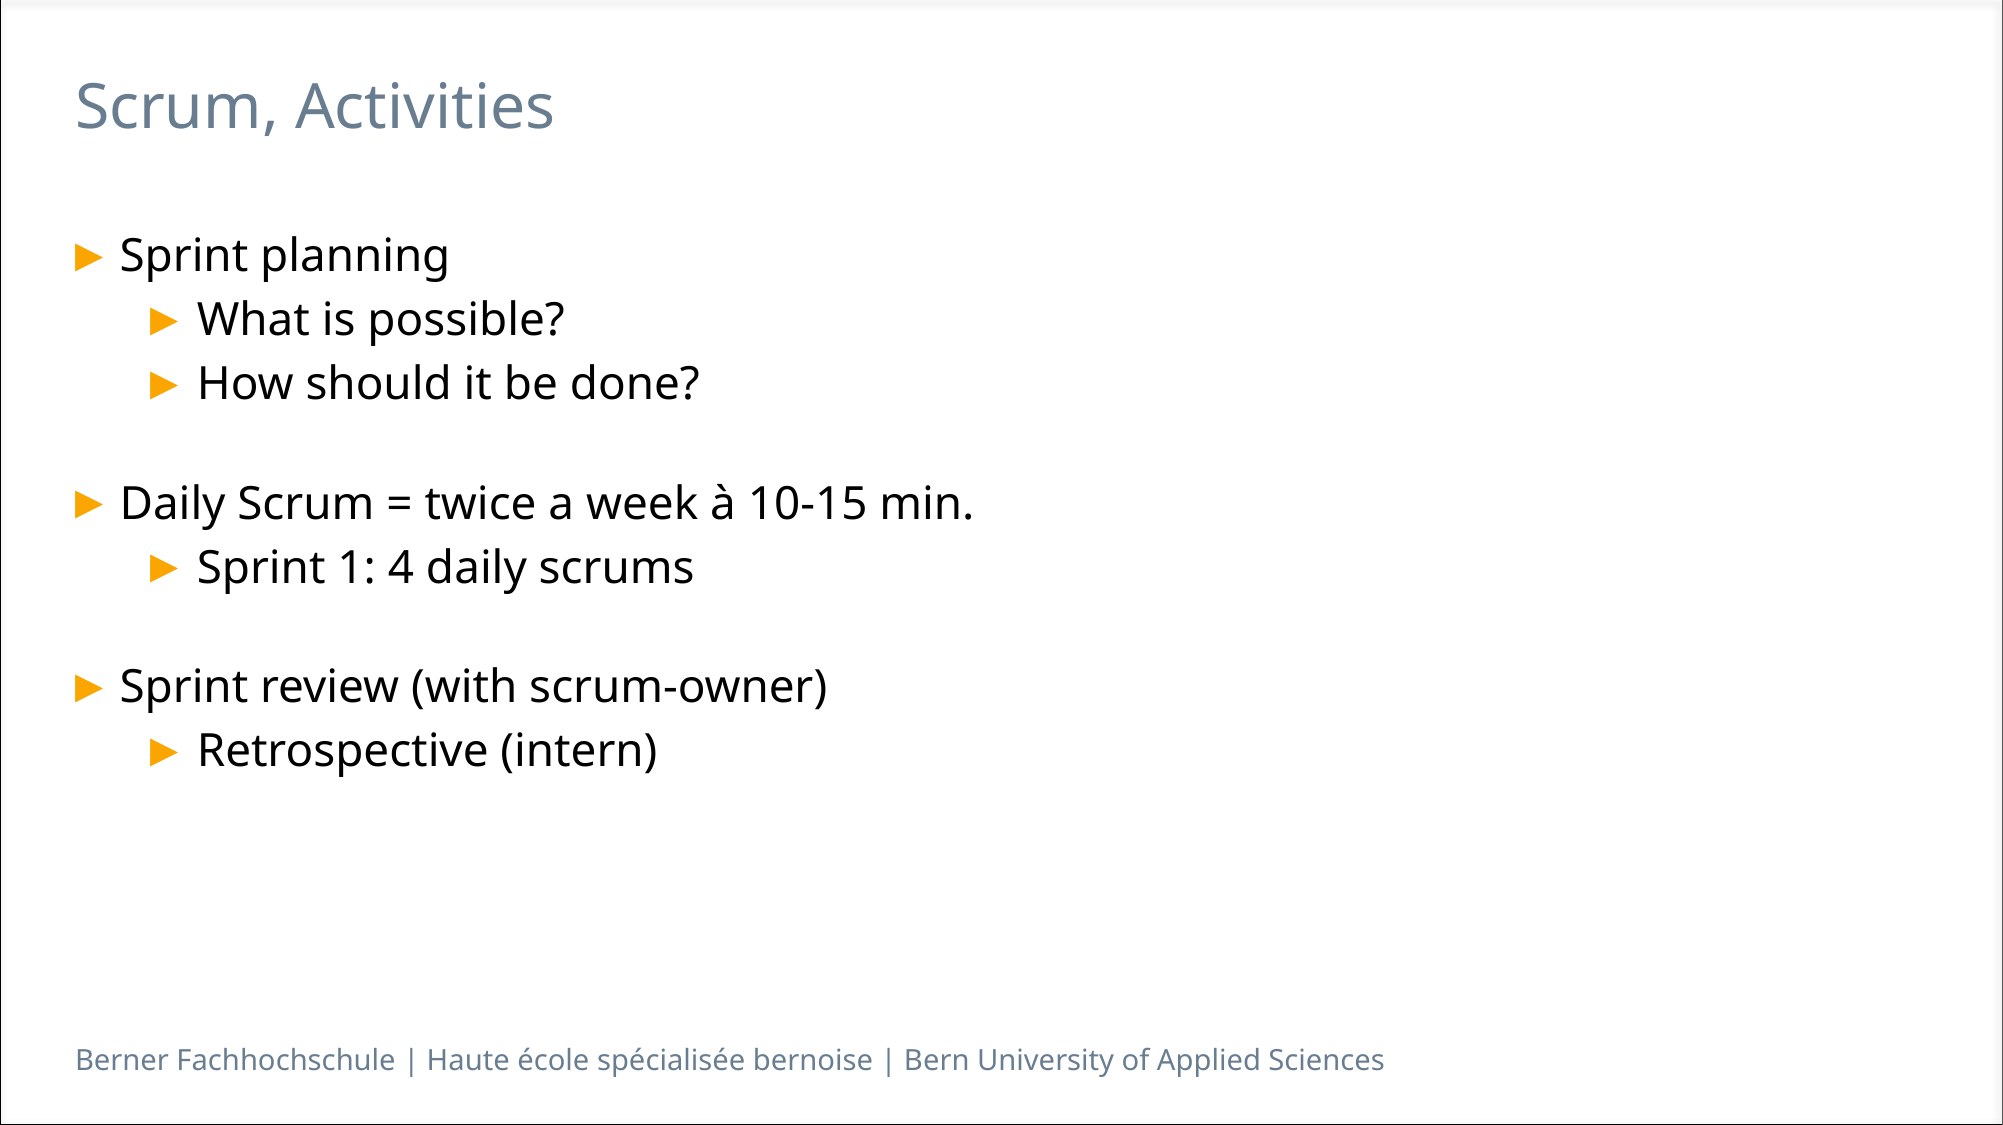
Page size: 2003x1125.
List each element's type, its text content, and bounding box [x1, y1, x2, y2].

list Sprint planning What is possible? How should it be done? Daily Scrum = twice a week à 10-15 min. Sprint 1: 4 daily scrums Sprint review (with scrum-owner) Retrospective (intern) [75, 218, 1921, 1004]
title Scrum, Activities [75, 59, 1921, 148]
